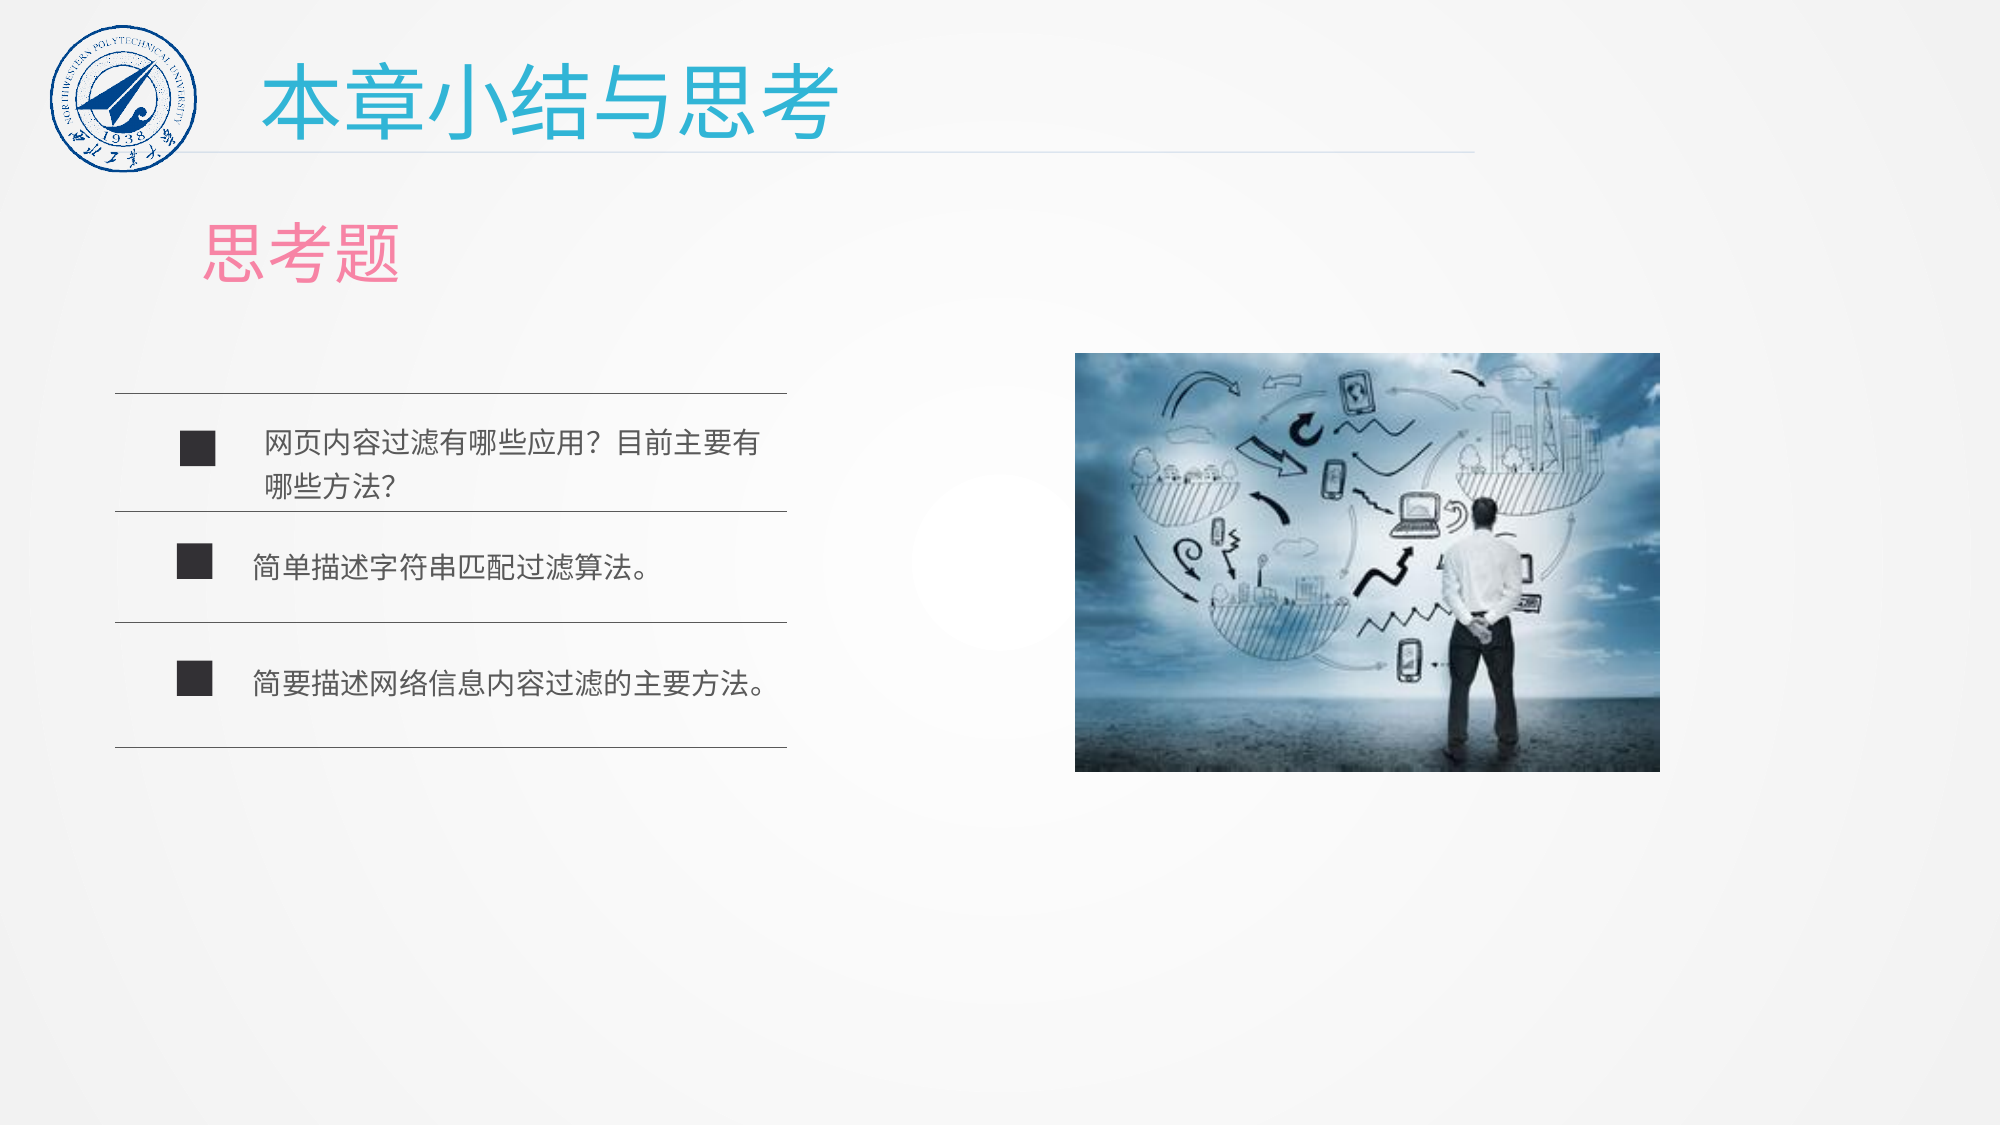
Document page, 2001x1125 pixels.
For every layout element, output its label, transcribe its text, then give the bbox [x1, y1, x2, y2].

text_box 思考题 [185, 204, 416, 300]
text_box 本章小结与思考 [245, 42, 1955, 158]
text_box 简单描述字符串匹配过滤算法。 [238, 533, 788, 592]
text_box [179, 430, 216, 467]
text_box 网页内容过滤有哪些应用？目前主要有哪些方法？ [249, 408, 788, 511]
text_box [176, 542, 213, 580]
picture [49, 25, 197, 173]
text_box [176, 659, 213, 697]
picture [1075, 353, 1660, 772]
text_box 简要描述网络信息内容过滤的主要方法。 [238, 648, 821, 708]
